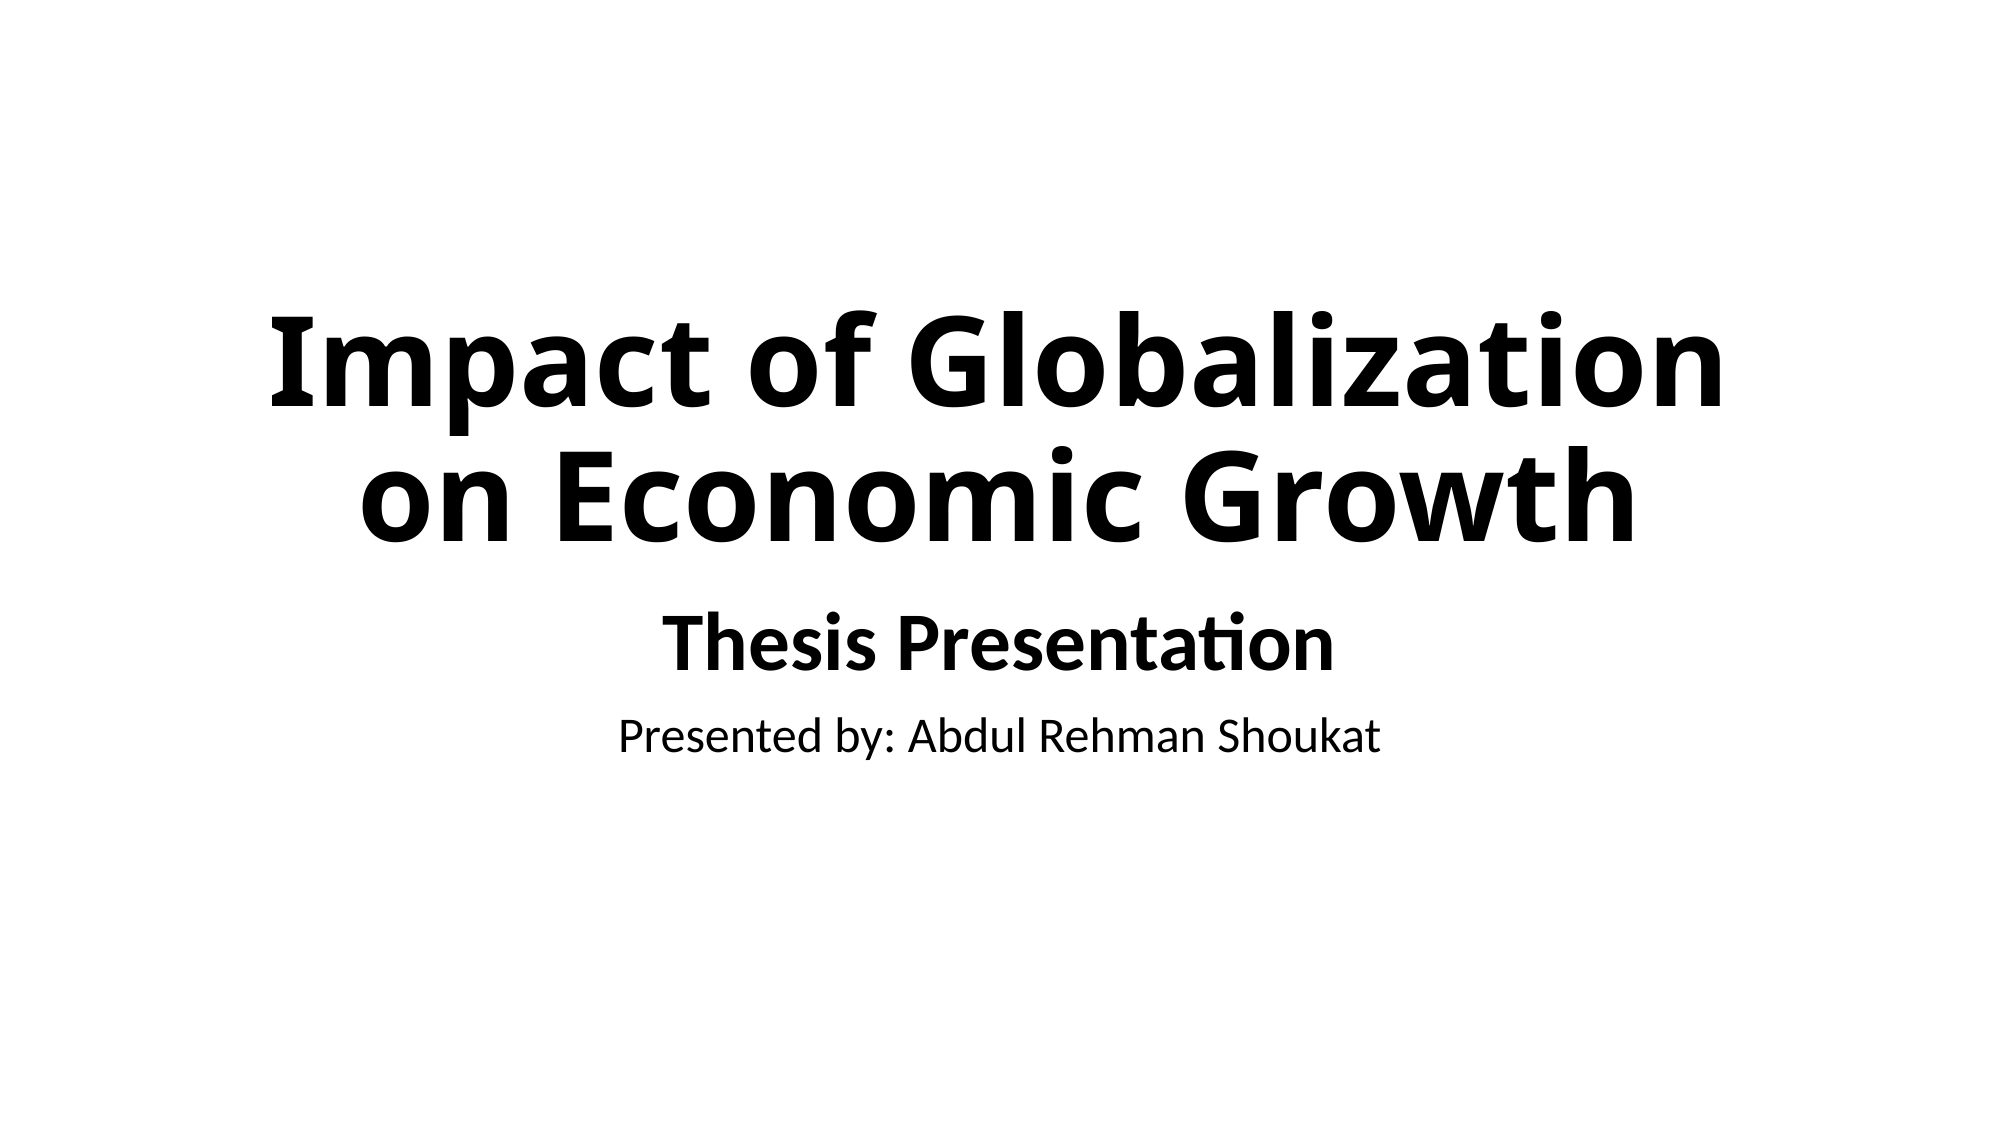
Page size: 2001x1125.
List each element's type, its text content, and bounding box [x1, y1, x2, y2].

subtitle Thesis Presentation Presented by: Abdul Rehman Shoukat [249, 590, 1750, 863]
title Impact of Globalization on Economic Growth [249, 184, 1750, 576]
